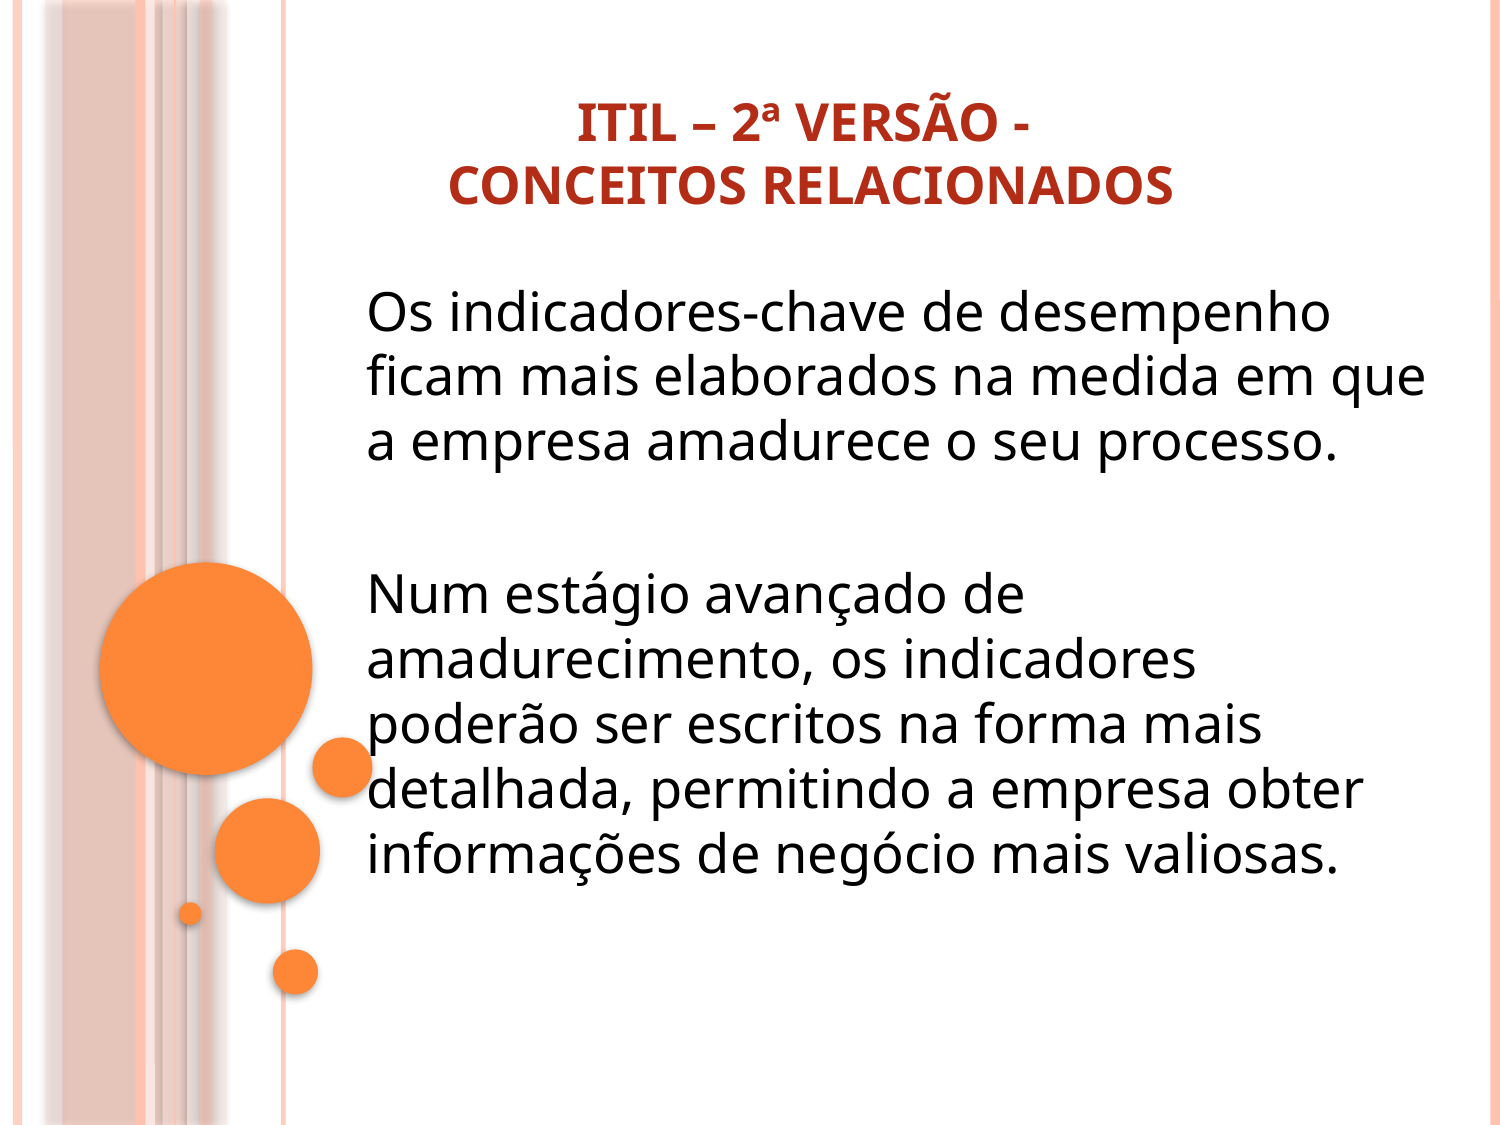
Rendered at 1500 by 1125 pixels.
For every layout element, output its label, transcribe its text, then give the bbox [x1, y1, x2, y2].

title ITIL – 2ª Versão - Conceitos relacionados [304, 82, 1318, 223]
subtitle Os indicadores-chave de desempenho ficam mais elaborados na medida em que a empresa amadurece o seu processo. Num estágio avançado de amadurecimento, os indicadores poderão ser escritos na forma mais detalhada, permitindo a empresa obter informações de negócio mais valiosas. [351, 269, 1454, 1034]
